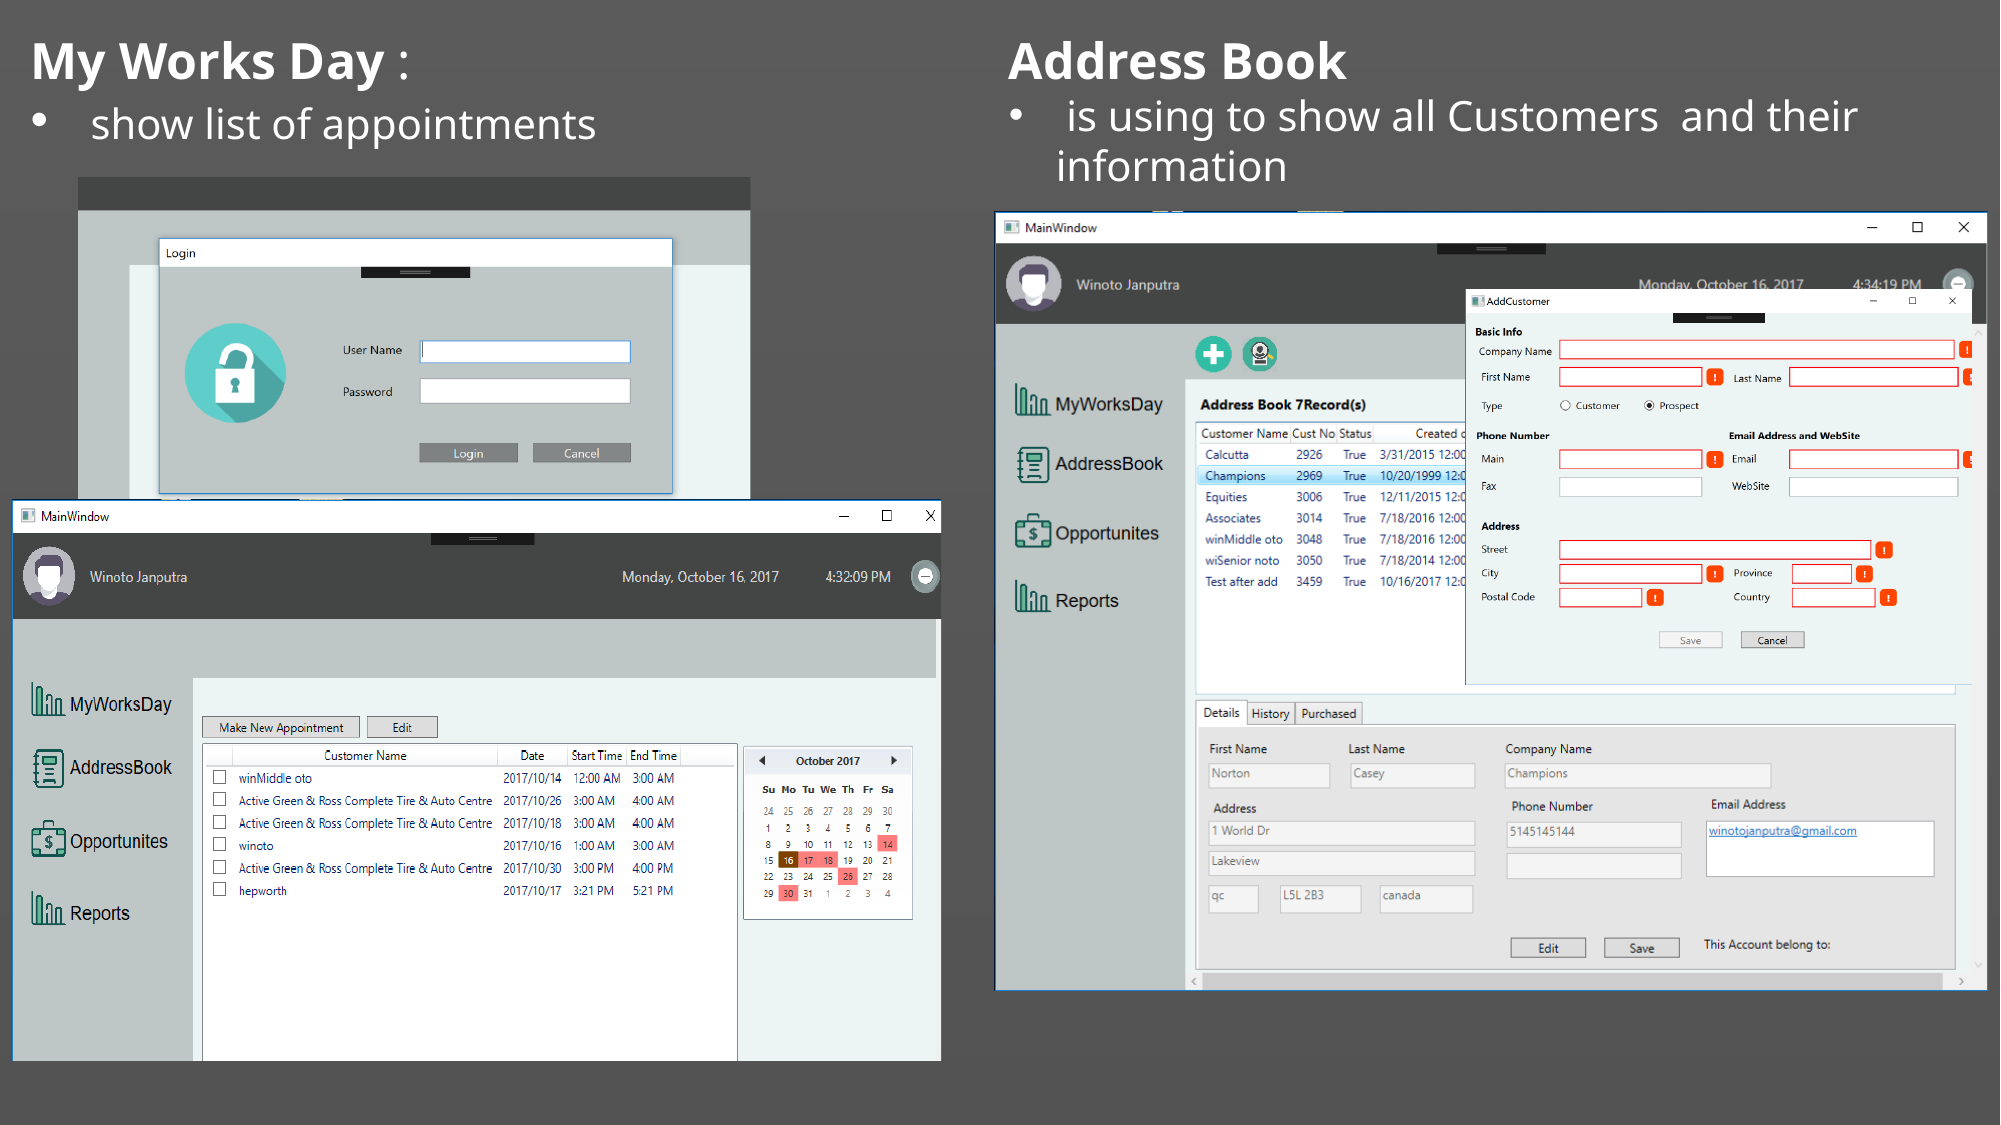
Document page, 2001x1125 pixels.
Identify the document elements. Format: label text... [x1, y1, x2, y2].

picture [993, 210, 1988, 991]
text_box Address Book is using to show all Customers and their information [994, 22, 1988, 197]
text_box My Works Day : show list of appointments [15, 22, 861, 157]
picture [11, 177, 942, 1061]
